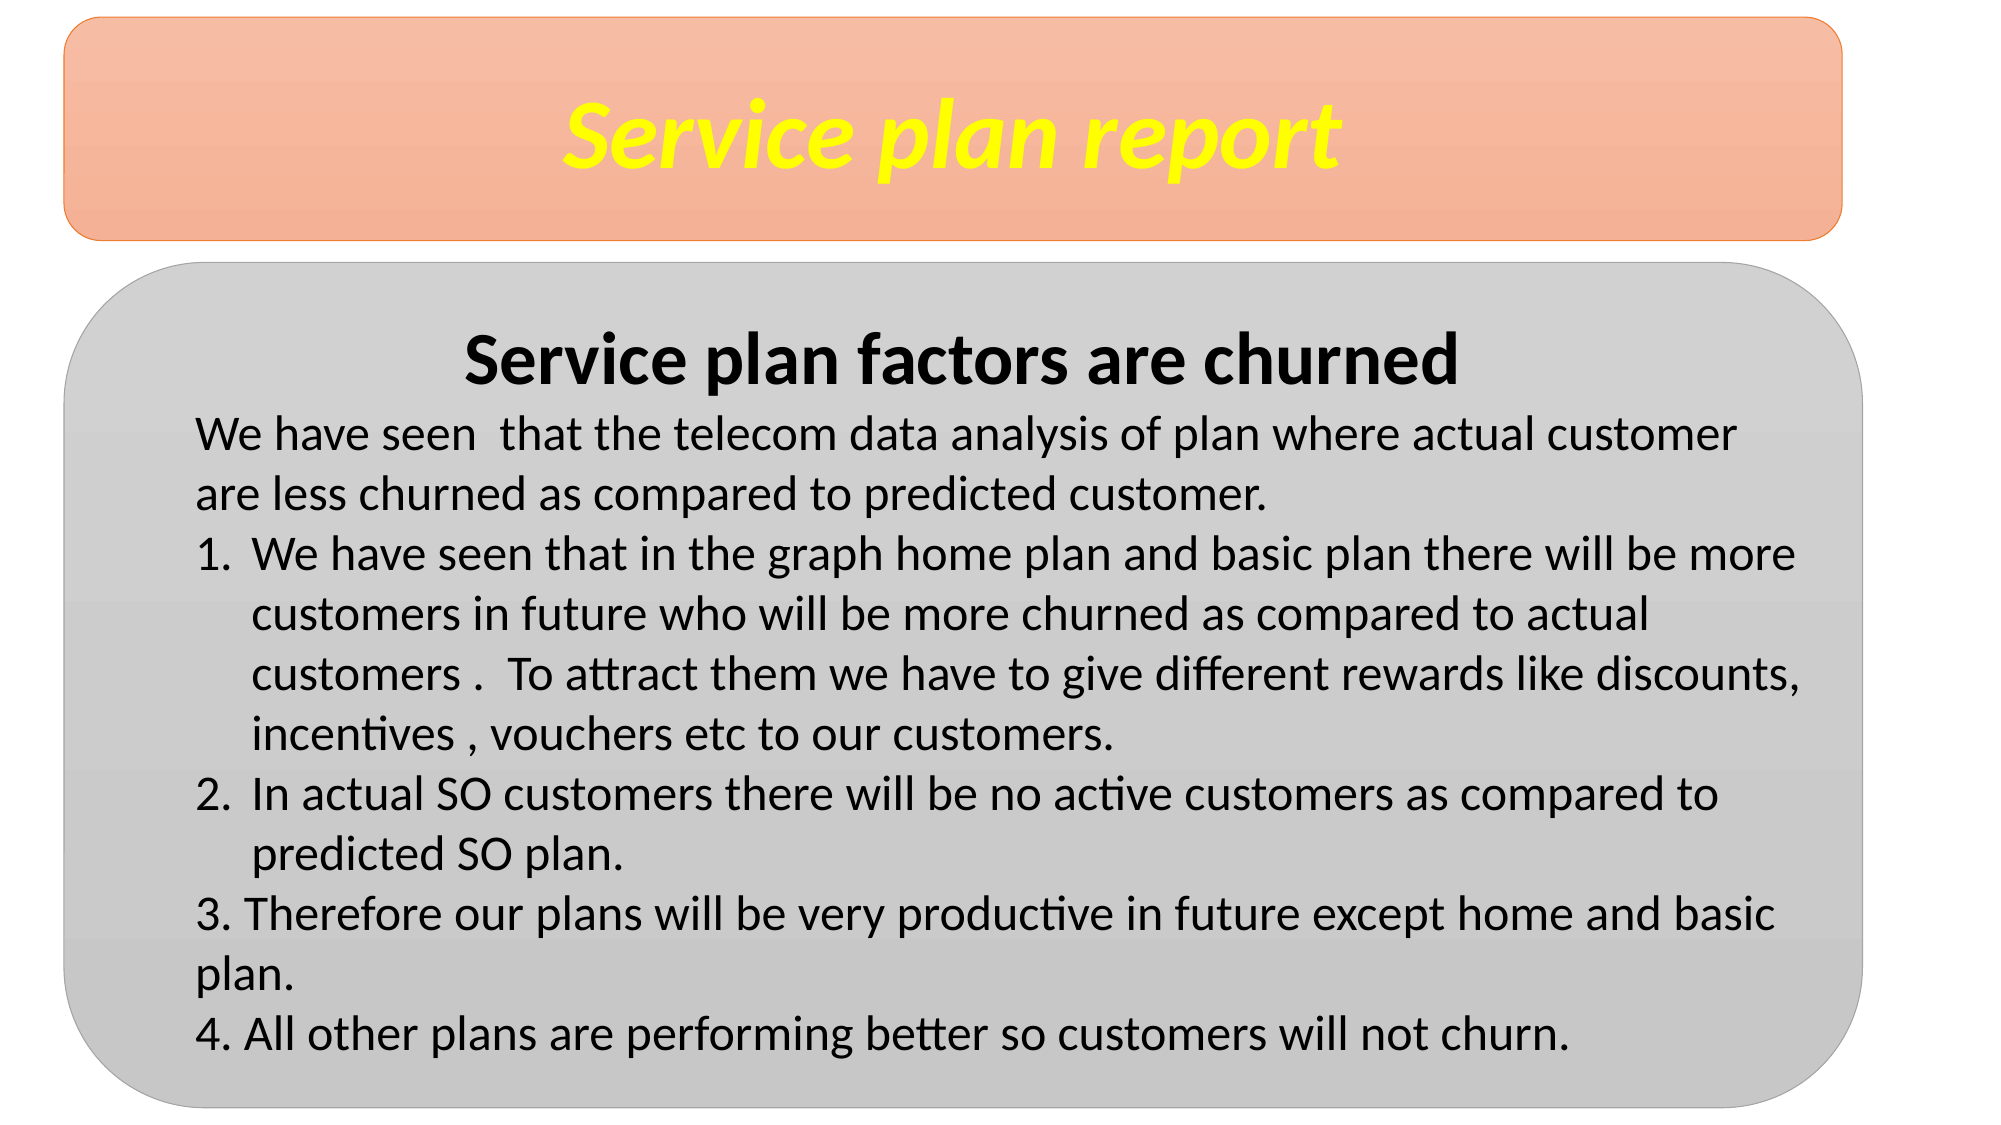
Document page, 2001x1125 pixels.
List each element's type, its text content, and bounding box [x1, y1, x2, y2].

text_box Service plan factors are churned We have seen that the telecom data analysis of plan where actual customer are less churned as compared to predicted customer. We have seen that in the graph home plan and basic plan there will be more customers in future who will be more churned as compared to actual customers . To attract them we have to give different rewards like discounts, incentives , vouchers etc to our customers. In actual SO customers there will be no active customers as compared to predicted SO plan. 3. Therefore our plans will be very productive in future except home and basic plan. 4. All other plans are performing better so customers will not churn. [63, 261, 1864, 1109]
text_box Service plan report [63, 16, 1843, 242]
